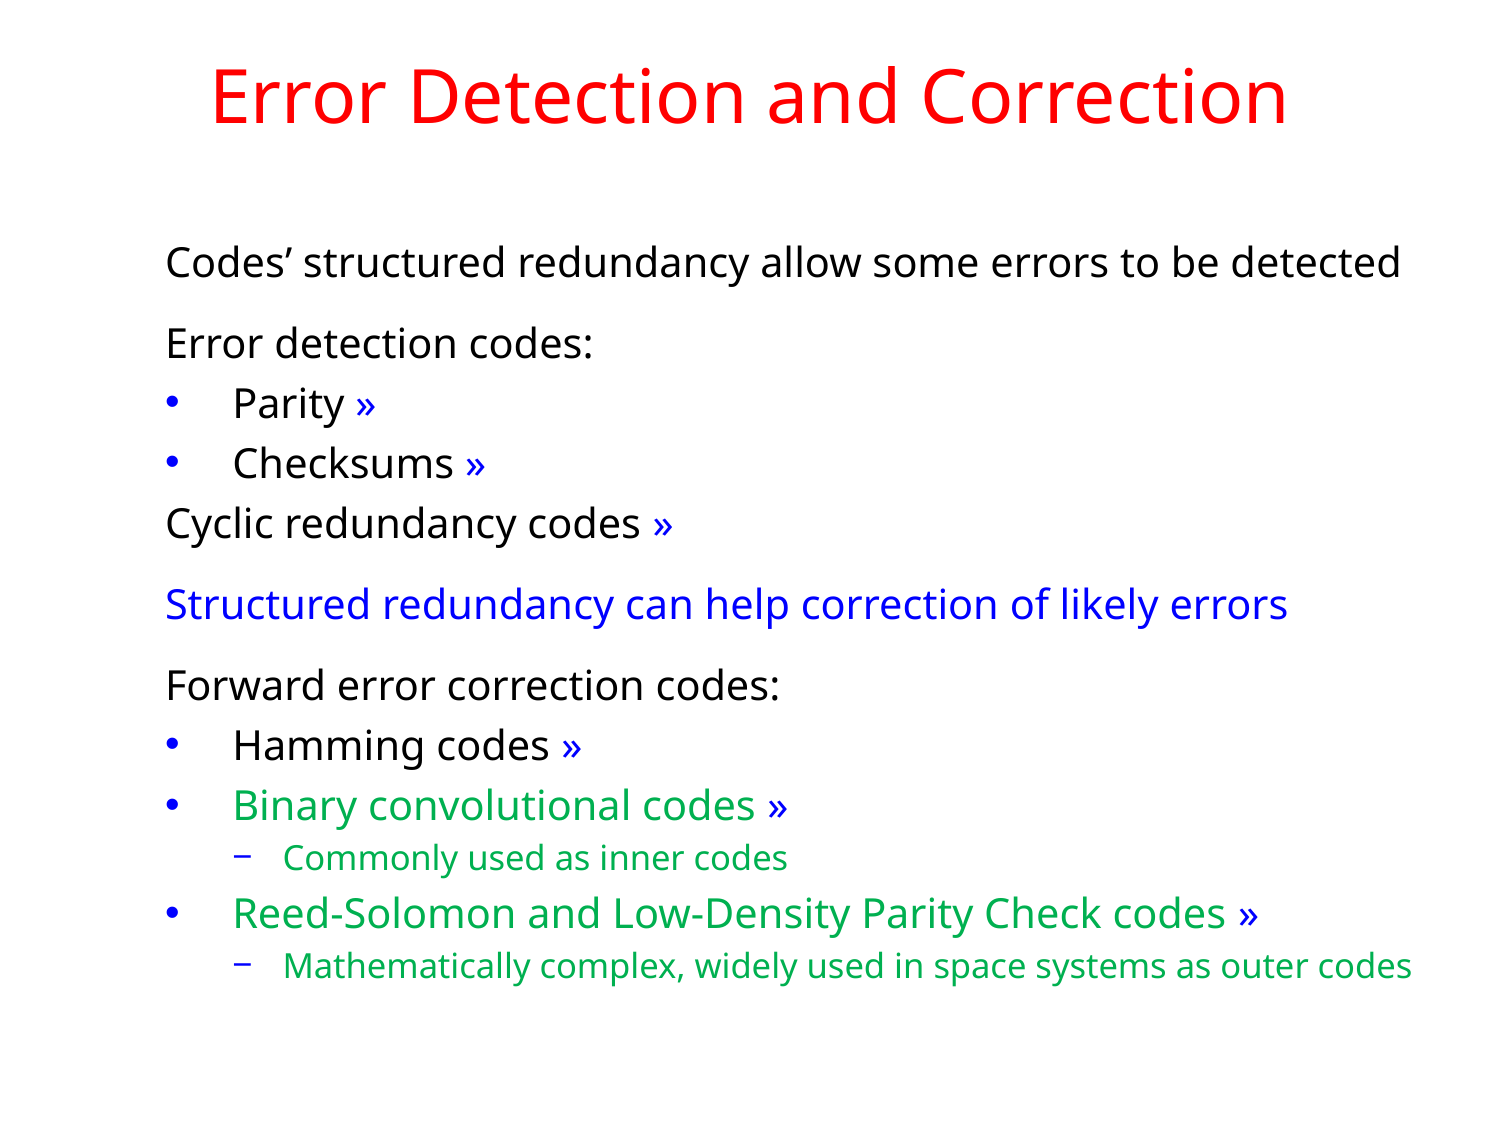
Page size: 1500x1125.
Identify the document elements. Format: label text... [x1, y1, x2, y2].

list Codes’ structured redundancy allow some errors to be detected Error detection codes: Parity » Checksums » Cyclic redundancy codes » Structured redundancy can help correction of likely errors Forward error correction codes: Hamming codes » Binary convolutional codes » Commonly used as inner codes Reed-Solomon and Low-Density Parity Check codes » Mathematically complex, widely used in space systems as outer codes [149, 227, 1429, 1063]
title Error Detection and Correction [0, 0, 1500, 188]
